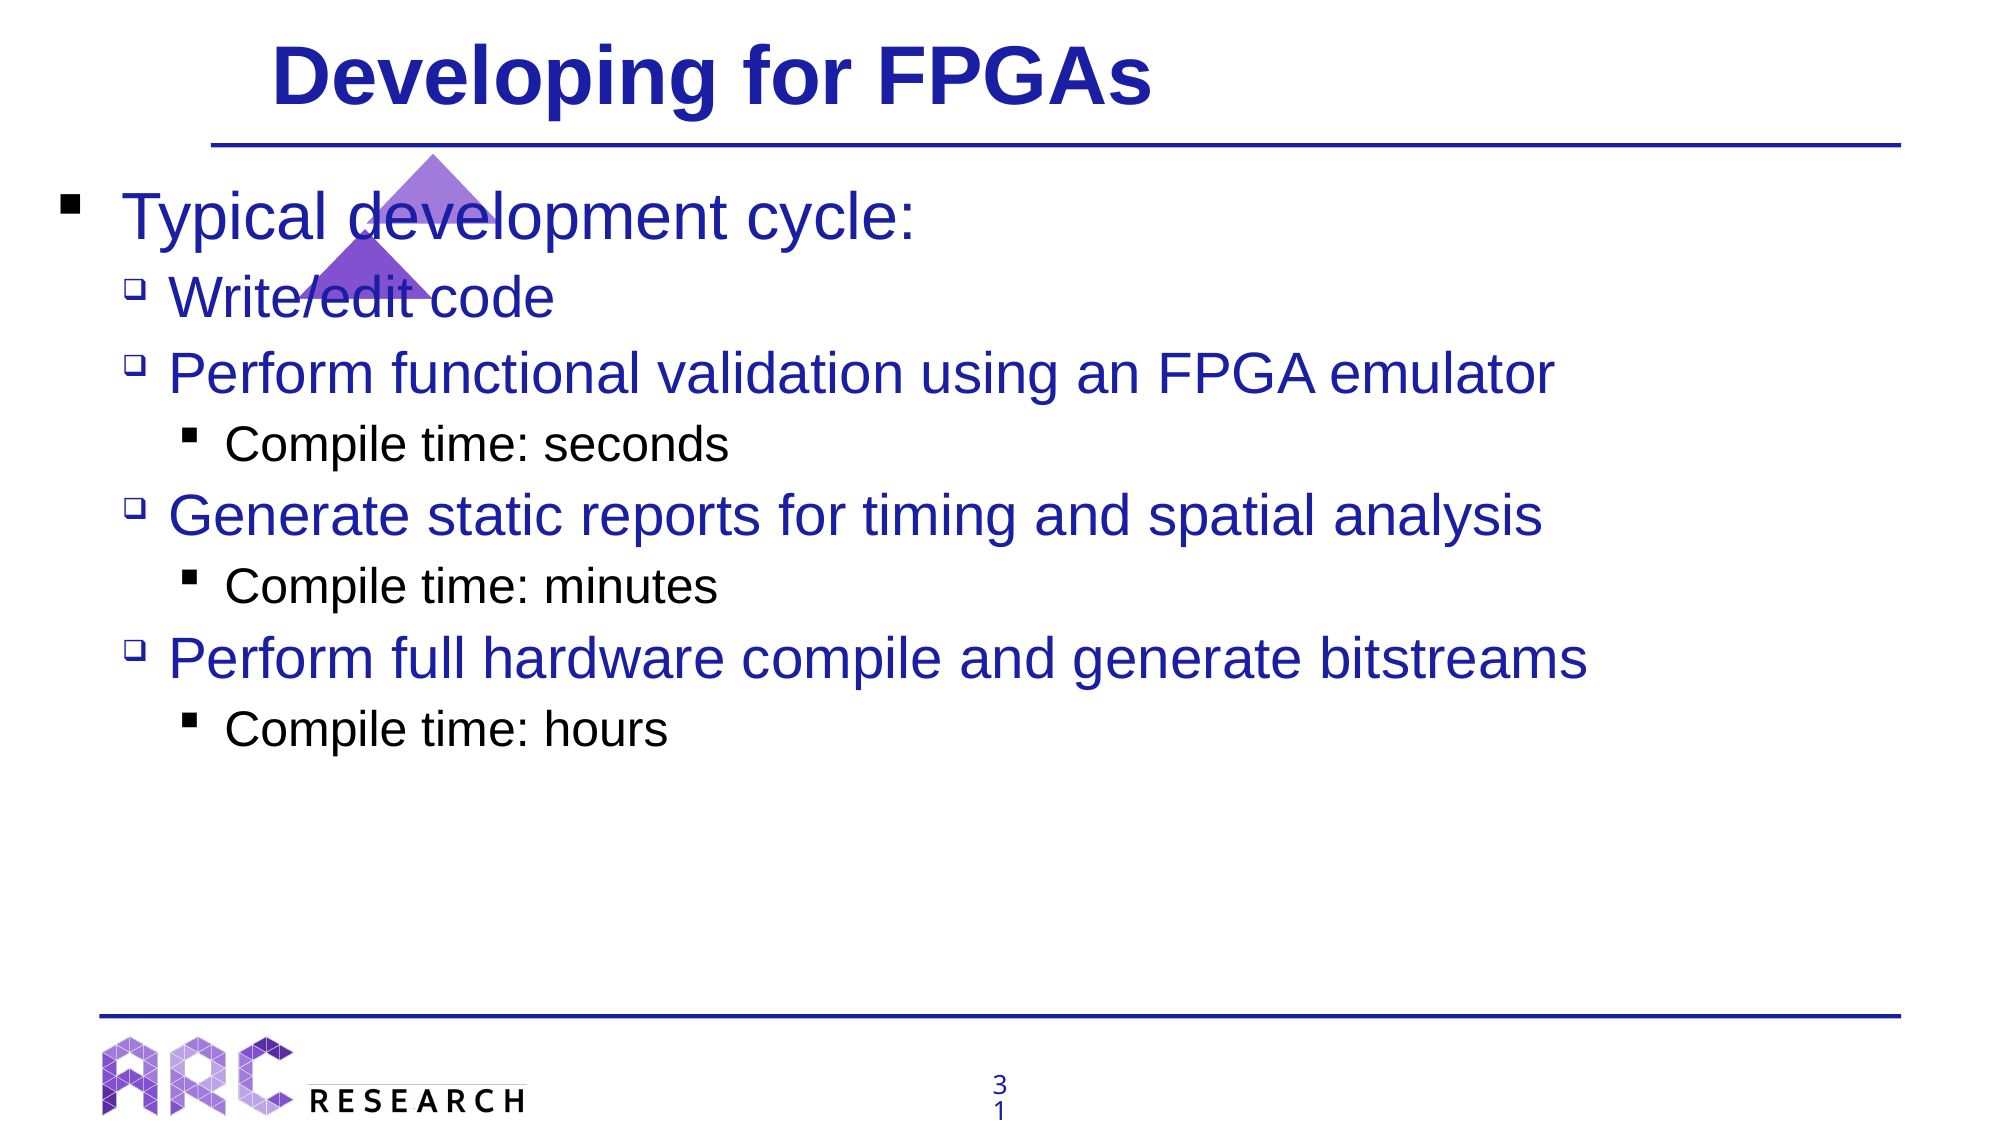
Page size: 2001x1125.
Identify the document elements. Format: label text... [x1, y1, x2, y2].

picture [307, 1083, 527, 1116]
picture [99, 1036, 296, 1119]
text_box 1 [992, 1067, 1008, 1100]
text_box Developing for FPGAs [250, 0, 1795, 142]
text_box Typical development cycle: Write/edit code Perform functional validation using an FPGA emulator Compile time: seconds Generate static reports for timing and spatial analysis Compile time: minutes Perform full hardware compile and generate bitstreams Compile time: hours [46, 172, 1729, 1006]
